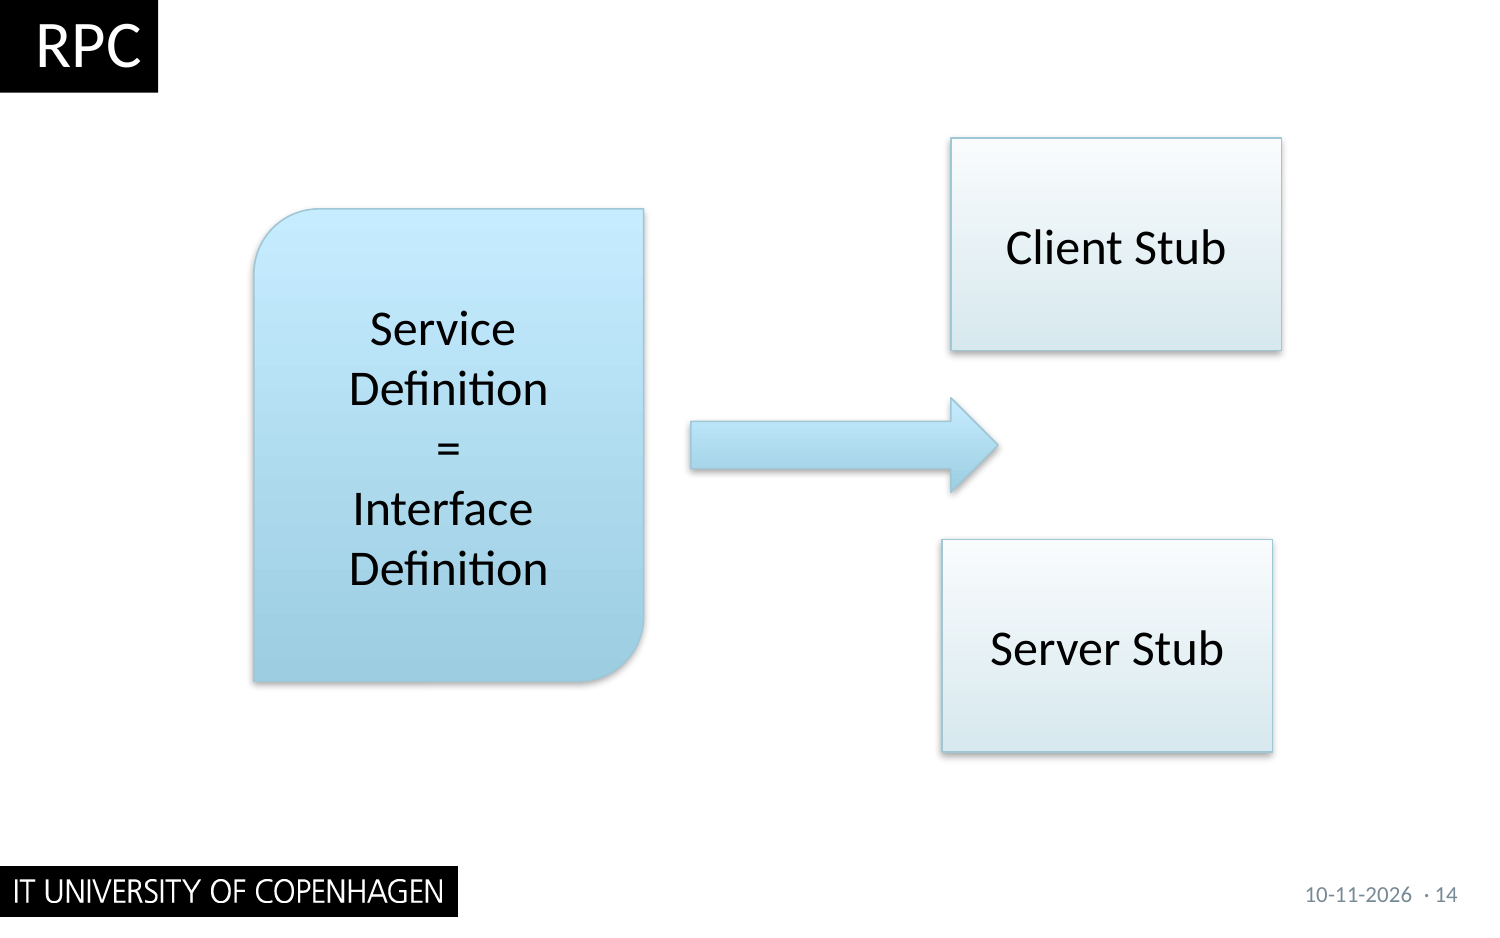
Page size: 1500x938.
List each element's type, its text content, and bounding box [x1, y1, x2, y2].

text_box Server Stub [941, 539, 1273, 753]
title RPC [0, 0, 159, 93]
text_box Service Definition = Interface Definition [253, 208, 645, 683]
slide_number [1062, 868, 1413, 919]
text_box Client Stub [950, 137, 1282, 351]
slide_number · 14 [1423, 868, 1474, 919]
text_box [690, 397, 999, 493]
picture [15, 879, 442, 903]
